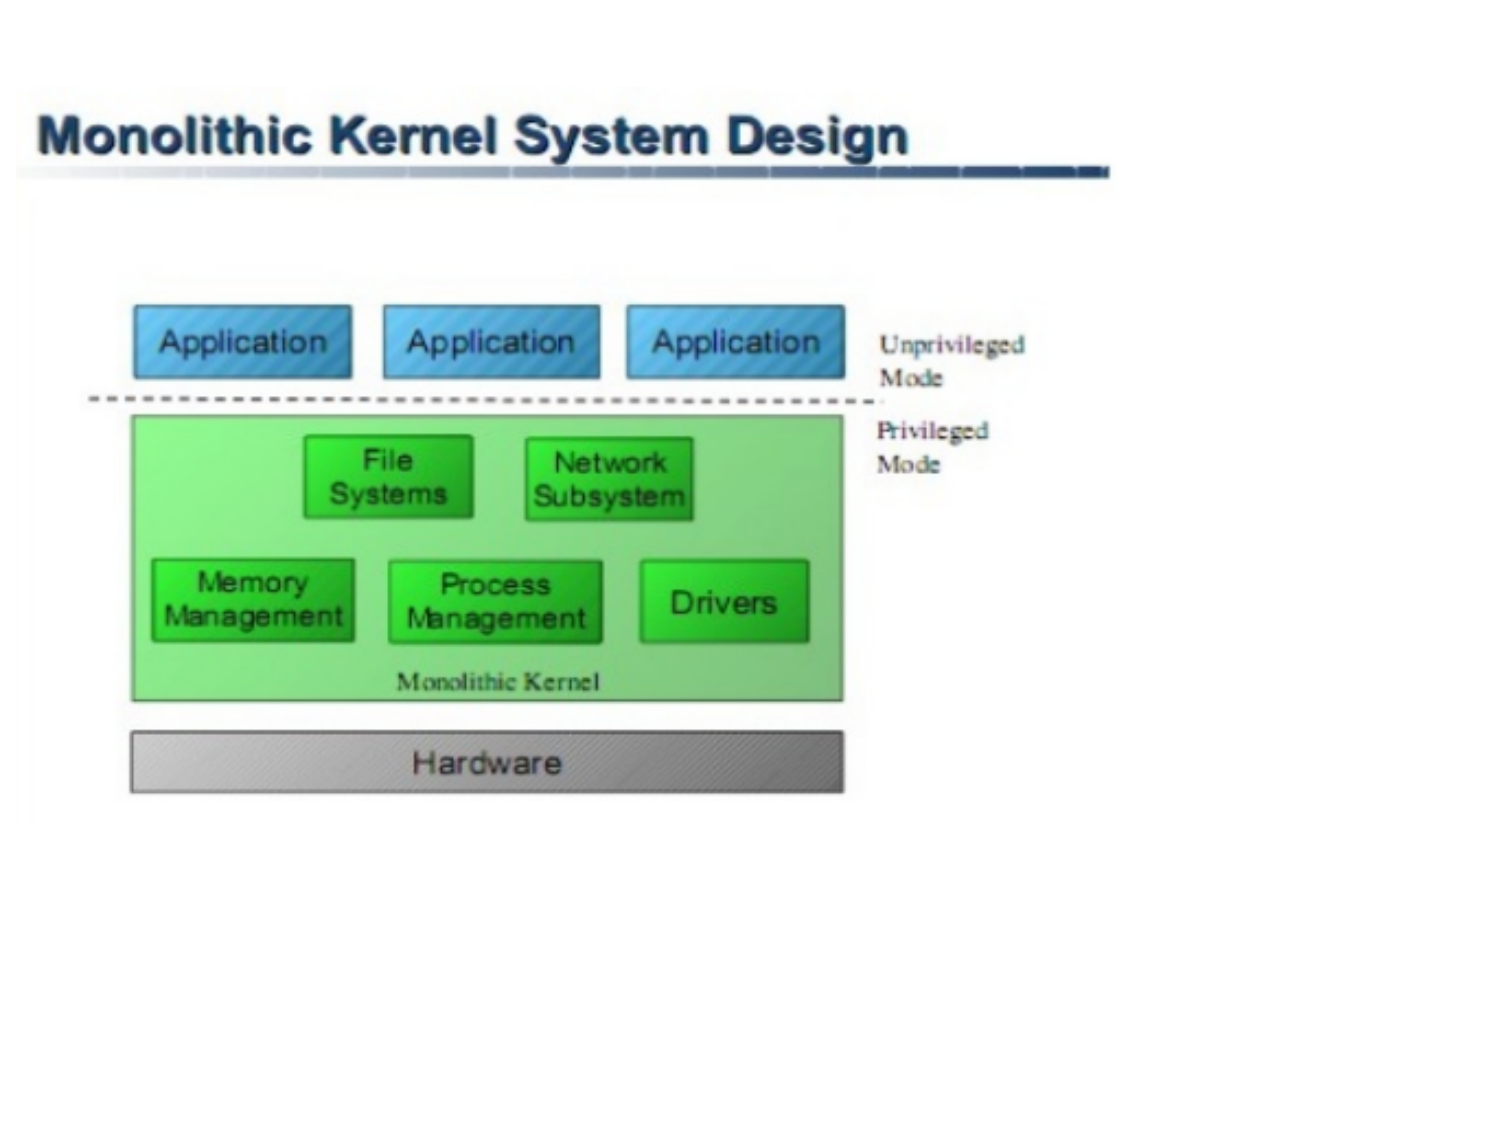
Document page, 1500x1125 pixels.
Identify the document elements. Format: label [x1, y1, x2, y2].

picture [16, 86, 1157, 827]
